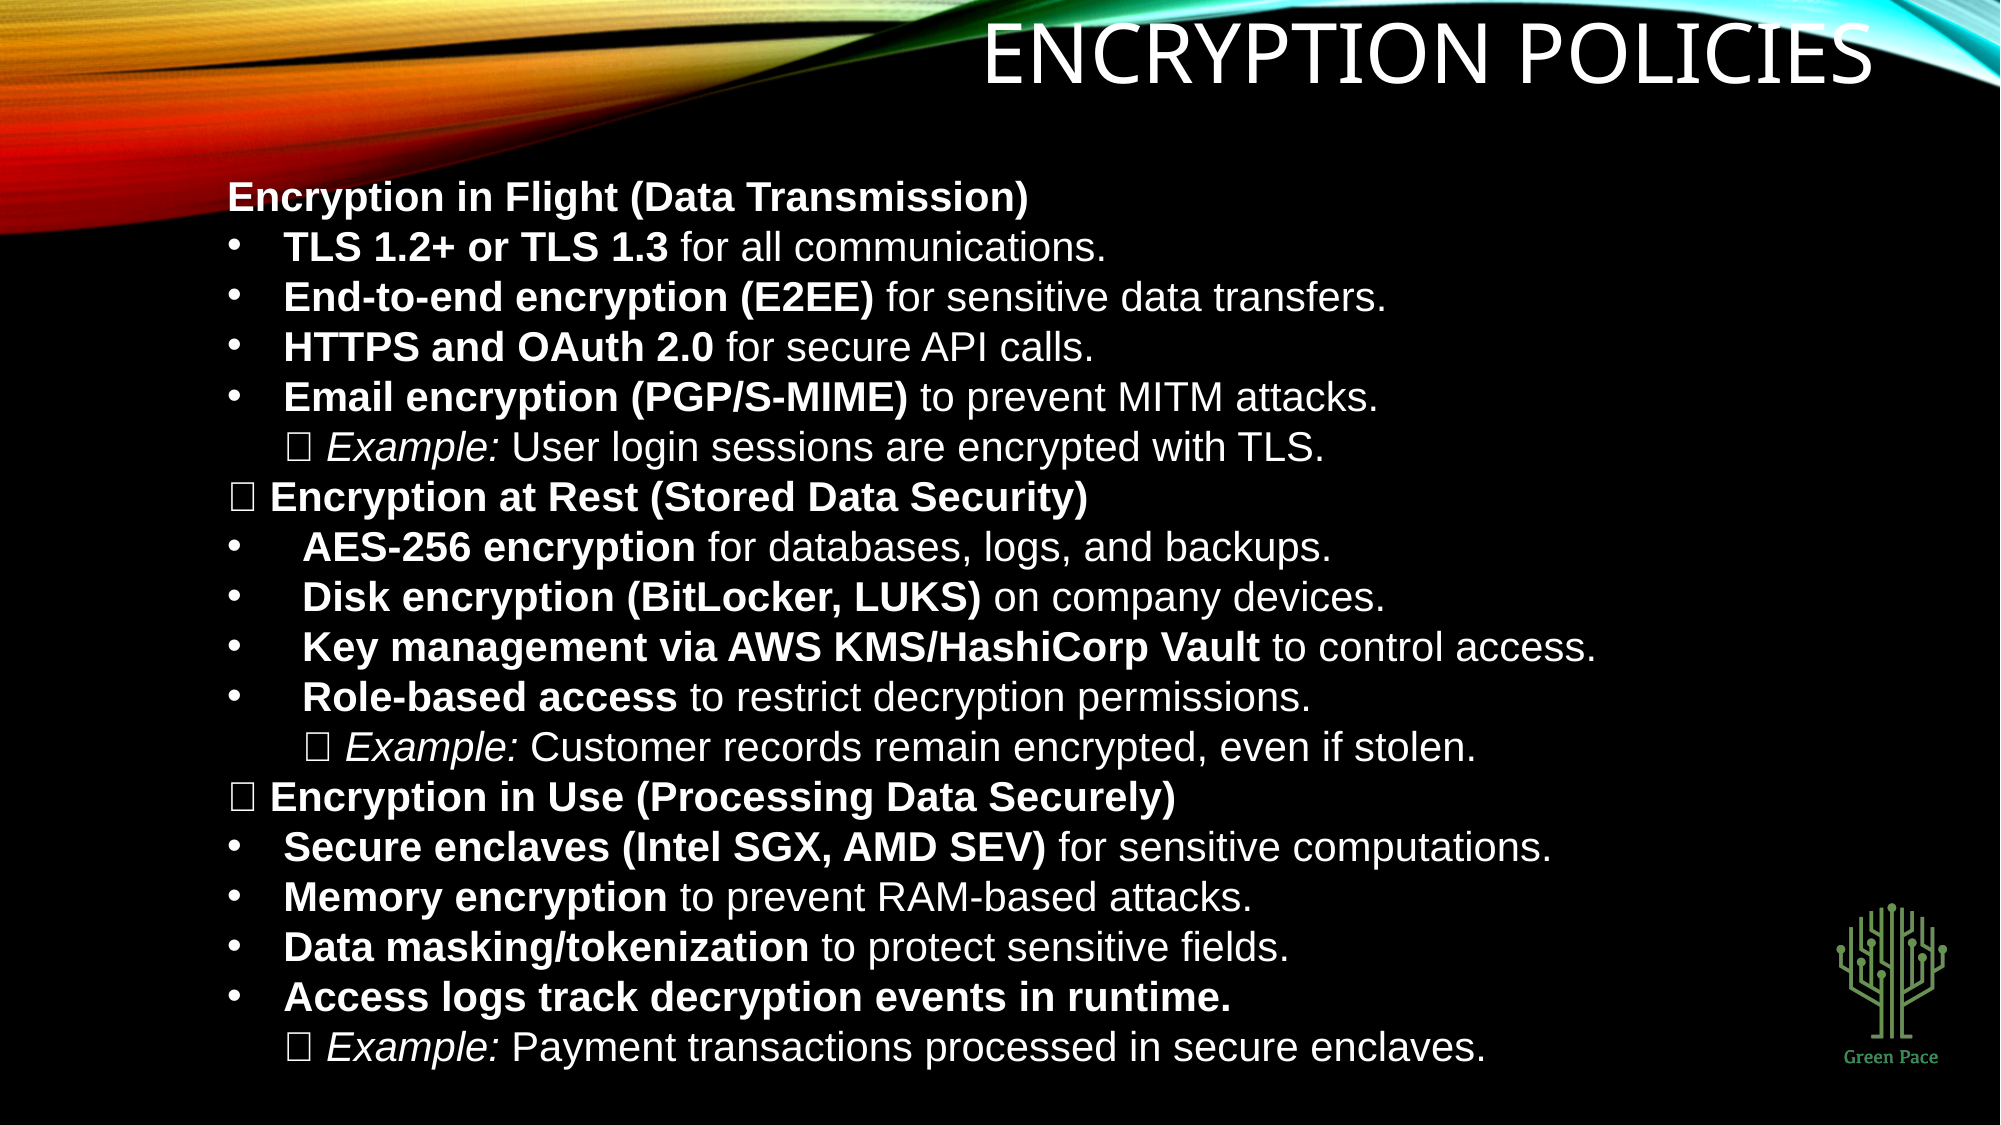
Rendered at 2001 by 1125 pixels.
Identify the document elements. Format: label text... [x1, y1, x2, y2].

picture [1788, 0, 2000, 237]
picture [1817, 892, 1964, 1082]
text_box Encryption in Flight (Data Transmission) TLS 1.2+ or TLS 1.3 for all communications. End-to-end encryption (E2EE) for sensitive data transfers. HTTPS and OAuth 2.0 for secure API calls. Email encryption (PGP/S-MIME) to prevent MITM attacks. ✅ Example: User login sessions are encrypted with TLS. 🔹 Encryption at Rest (Stored Data Security) AES-256 encryption for databases, logs, and backups. Disk encryption (BitLocker, LUKS) on company devices. Key management via AWS KMS/HashiCorp Vault to control access. Role-based access to restrict decryption permissions. ✅ Example: Customer records remain encrypted, even if stolen. 🔹 Encryption in Use (Processing Data Securely) Secure enclaves (Intel SGX, AMD SEV) for sensitive computations. Memory encryption to prevent RAM-based attacks. Data masking/tokenization to protect sensitive fields. Access logs track decryption events in runtime. ✅ Example: Payment transactions processed in secure enclaves. [212, 162, 1788, 1078]
picture [0, 0, 478, 237]
title ENCRYPTION POLICIES [478, 0, 1891, 163]
